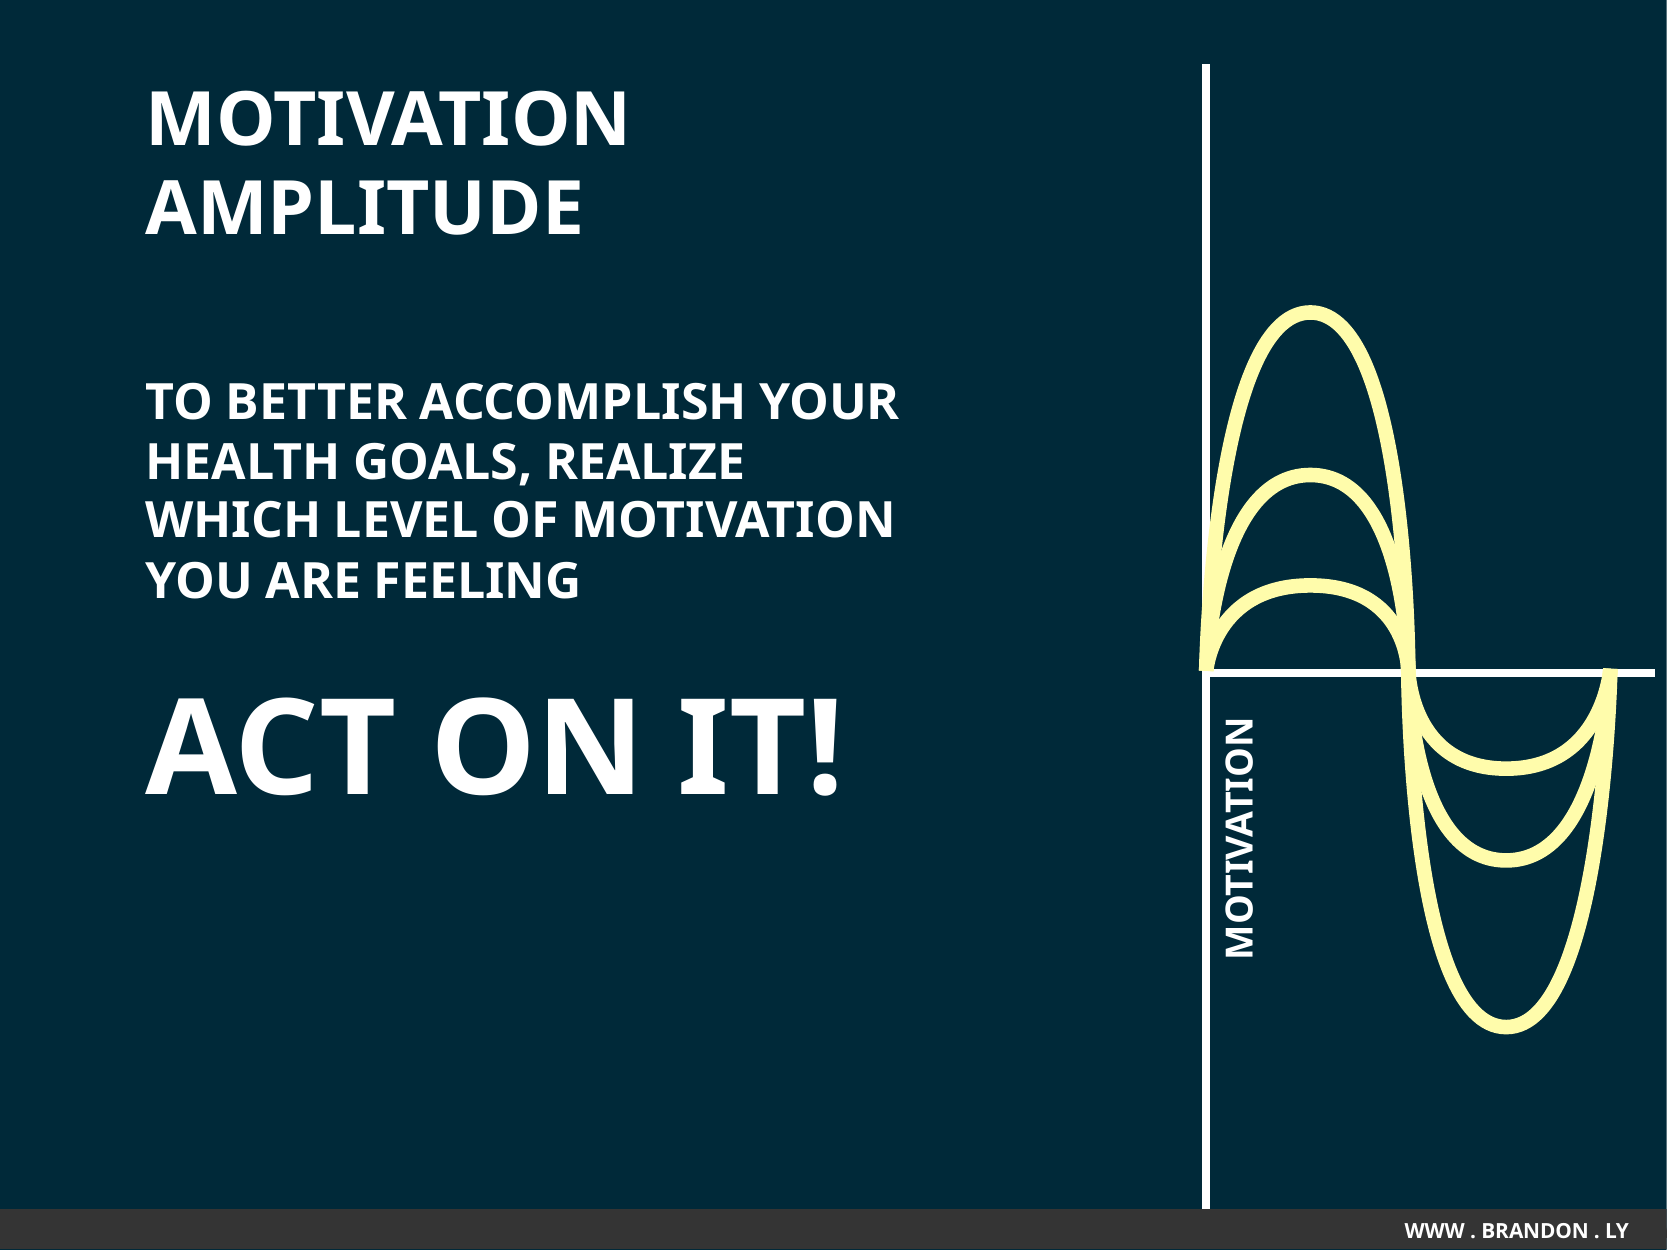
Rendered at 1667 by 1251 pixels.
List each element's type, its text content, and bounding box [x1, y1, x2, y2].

text_box [1408, 685, 1611, 1028]
text_box MOTIVATION [1207, 681, 1284, 976]
text_box [0, 0, 1667, 1207]
text_box [1205, 474, 1409, 666]
text_box [1407, 668, 1612, 770]
text_box [1206, 311, 1409, 649]
text_box MOTIVATION AMPLITUDE TO BETTER ACCOMPLISH YOUR HEALTH GOALS, REALIZE WHICH LEVEL OF MOTIVATION YOU ARE FEELING ACT ON IT! [145, 85, 901, 829]
text_box [1407, 677, 1611, 862]
text_box WWW . BRANDON . LYww [1404, 1214, 1667, 1250]
text_box [1205, 584, 1409, 671]
text_box [0, 1207, 1667, 1250]
